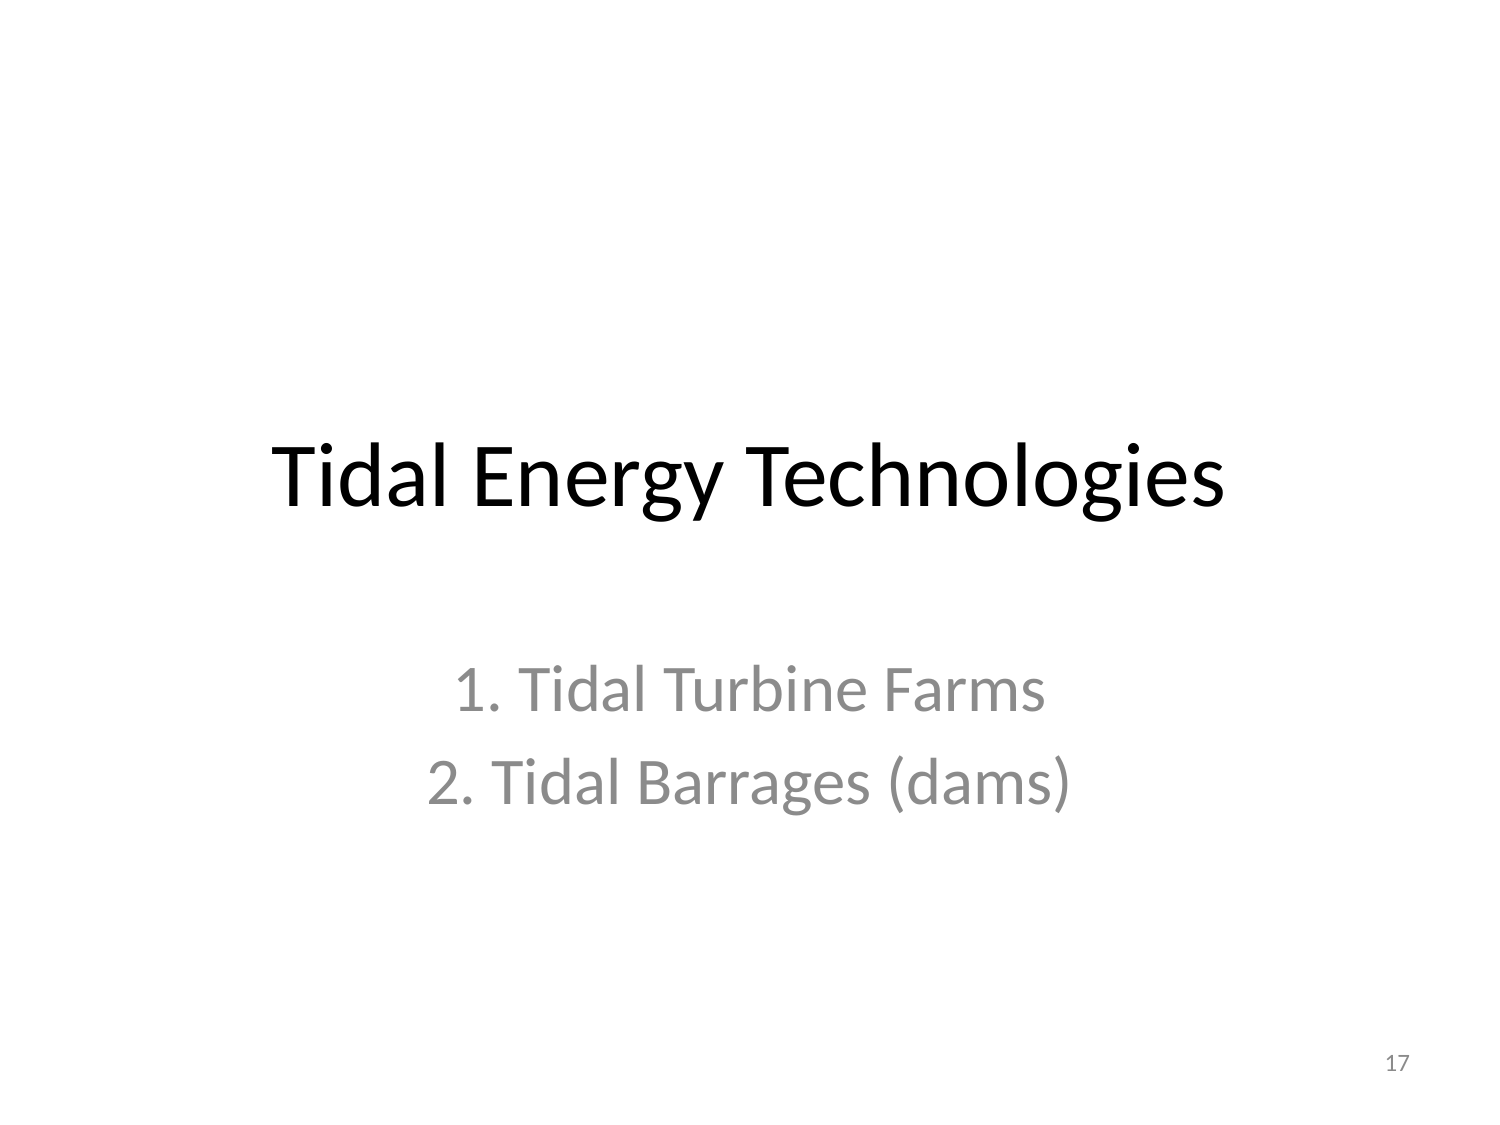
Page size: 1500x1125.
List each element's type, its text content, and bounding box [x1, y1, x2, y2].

slide_number 17 [1074, 1024, 1425, 1100]
title Tidal Energy Technologies [112, 349, 1388, 591]
subtitle 1. Tidal Turbine Farms 2. Tidal Barrages (dams) [225, 637, 1275, 925]
